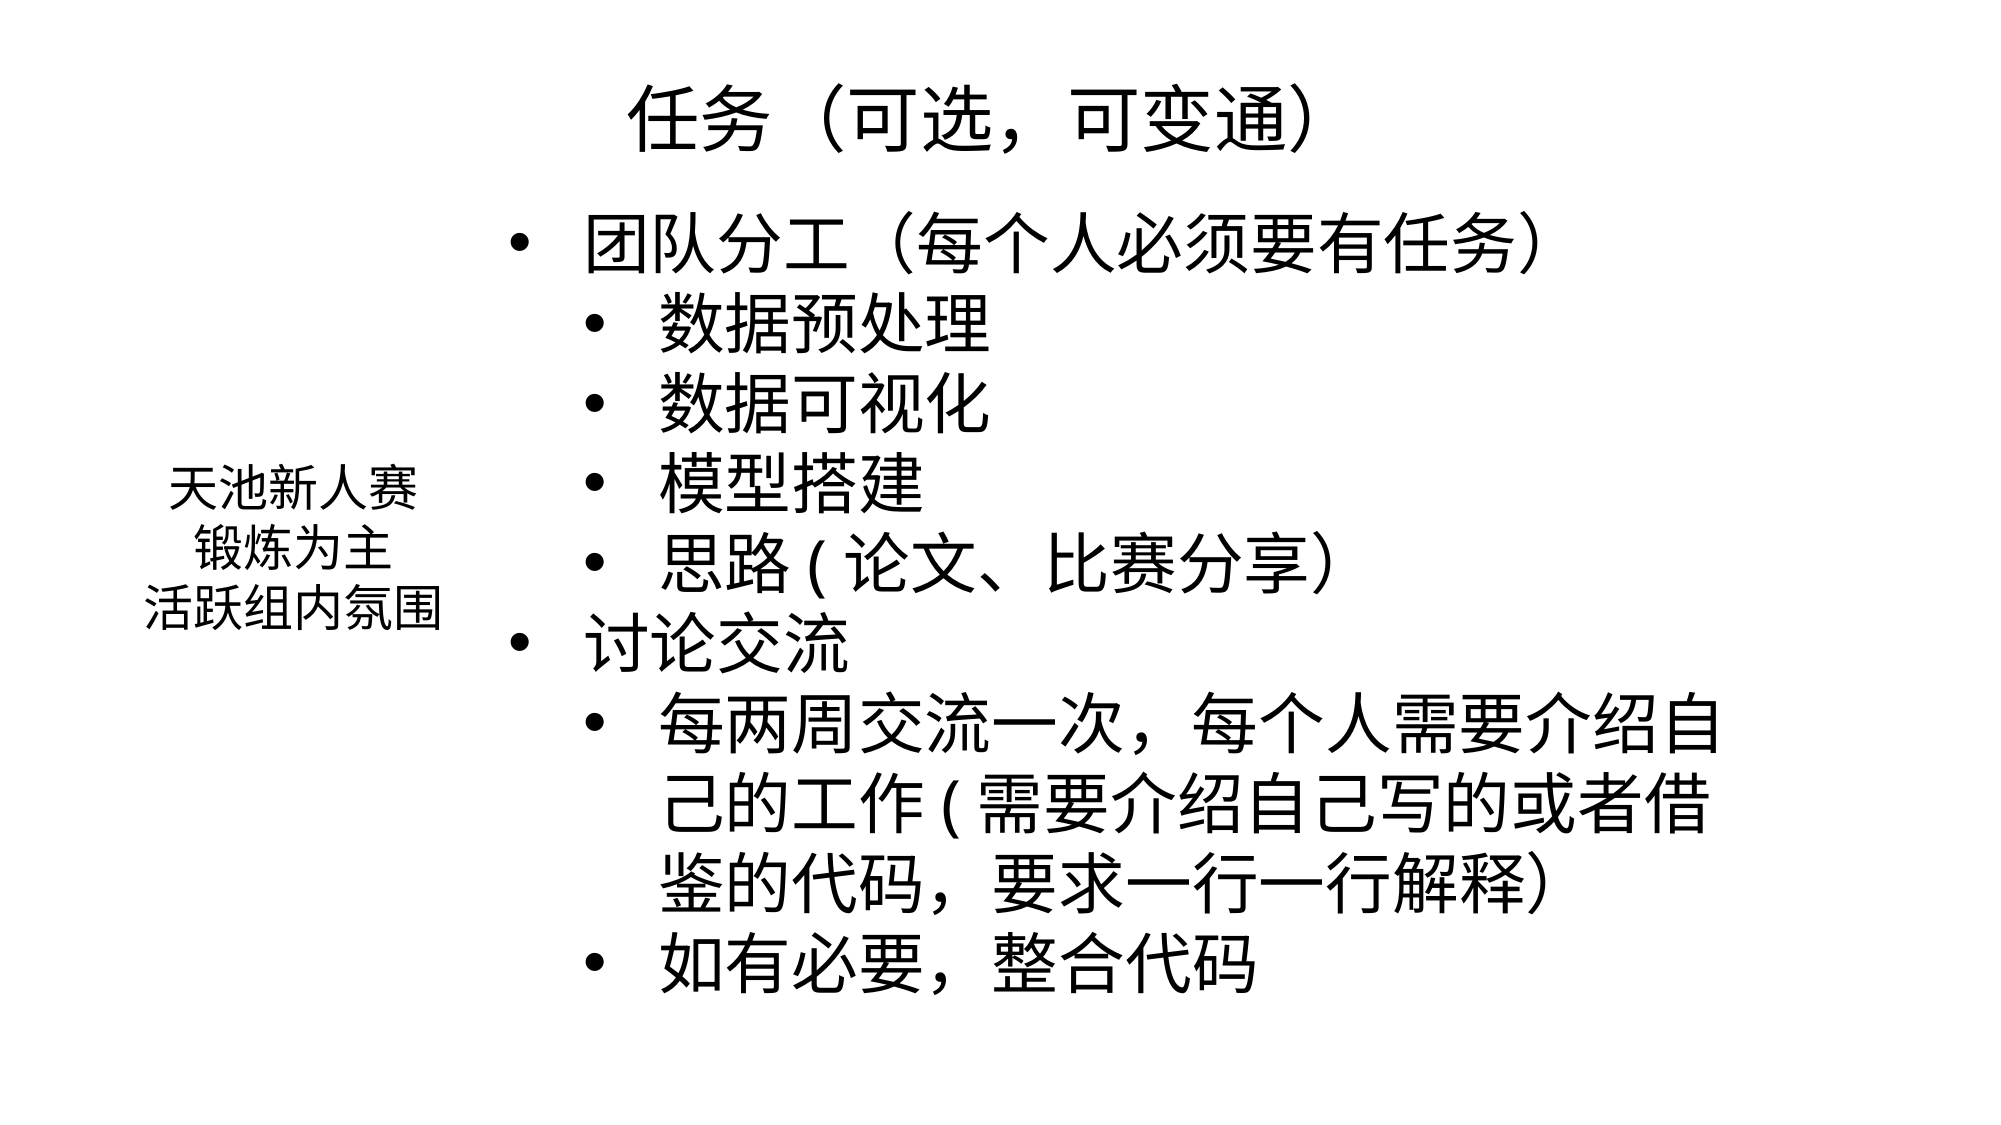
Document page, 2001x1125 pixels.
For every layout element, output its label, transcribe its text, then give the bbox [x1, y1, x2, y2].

text_box 天池新人赛 锻炼为主 活跃组内氛围 [68, 448, 519, 644]
text_box 团队分工（每个人必须要有任务） 数据预处理 数据可视化 模型搭建 思路(论文、比赛分享） 讨论交流 每两周交流一次，每个人需要介绍自己的工作(需要介绍自己写的或者借鉴的代码，要求一行一行解释） 如有必要，整合代码 [493, 194, 1782, 1089]
title 任务（可选，可变通） [611, 51, 1507, 194]
